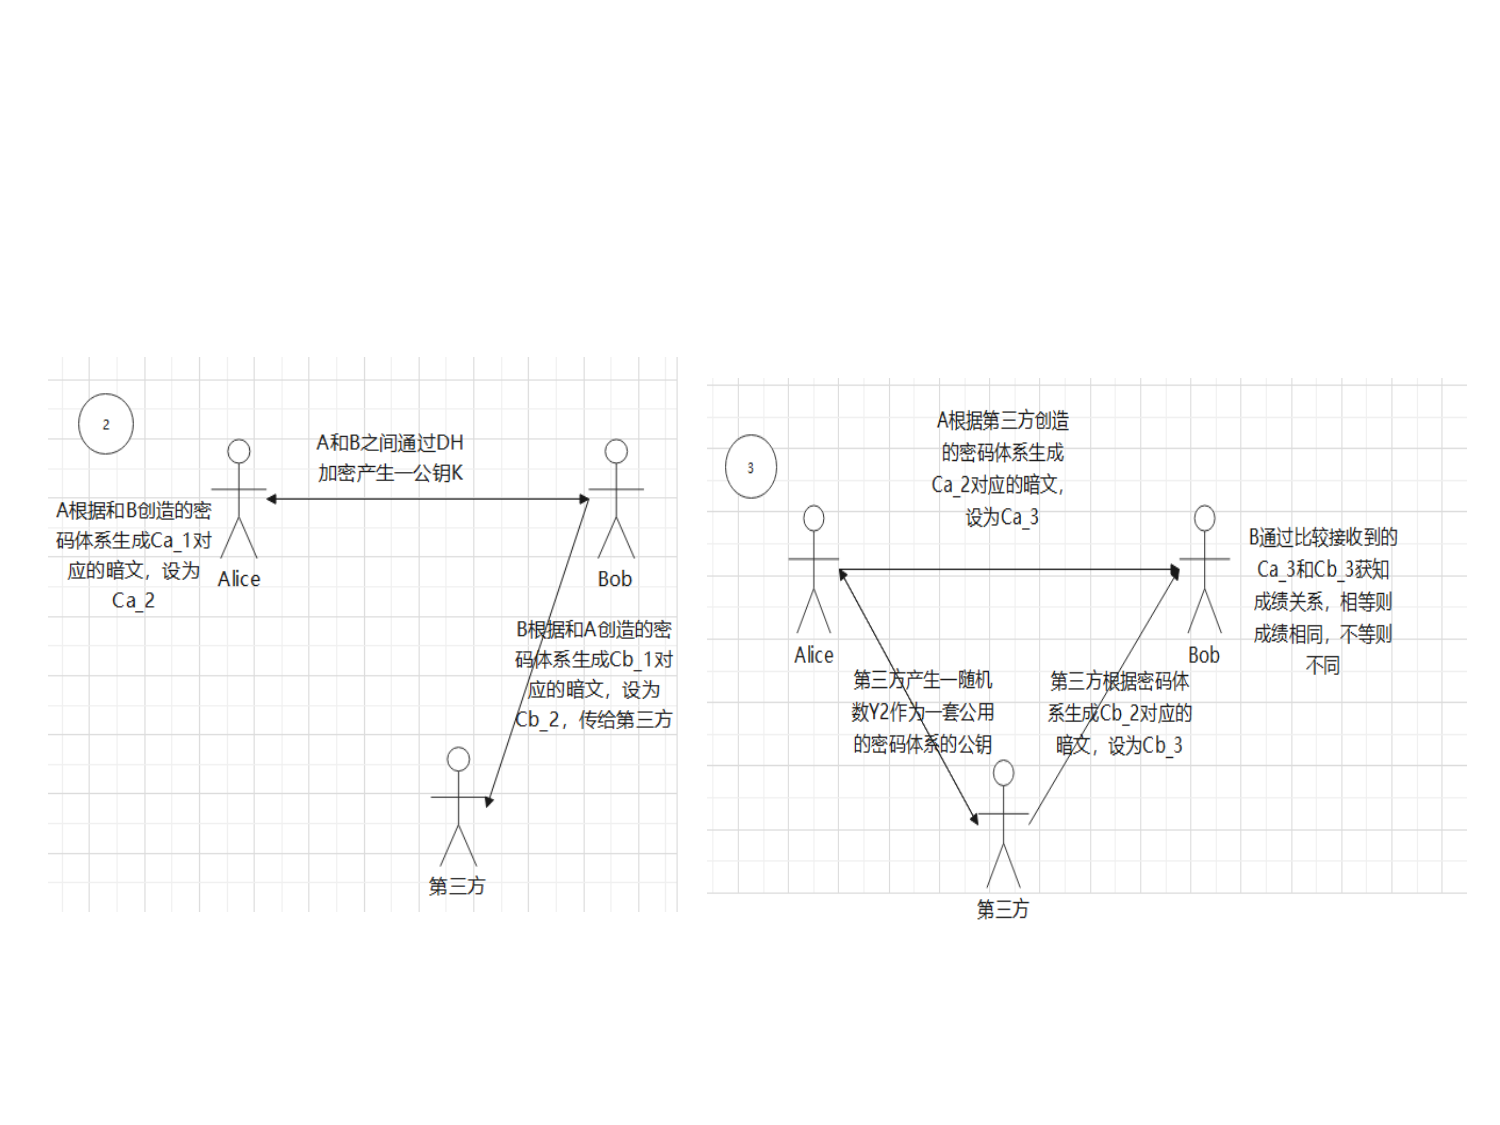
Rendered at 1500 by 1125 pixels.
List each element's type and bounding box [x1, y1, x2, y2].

picture [48, 357, 1467, 933]
